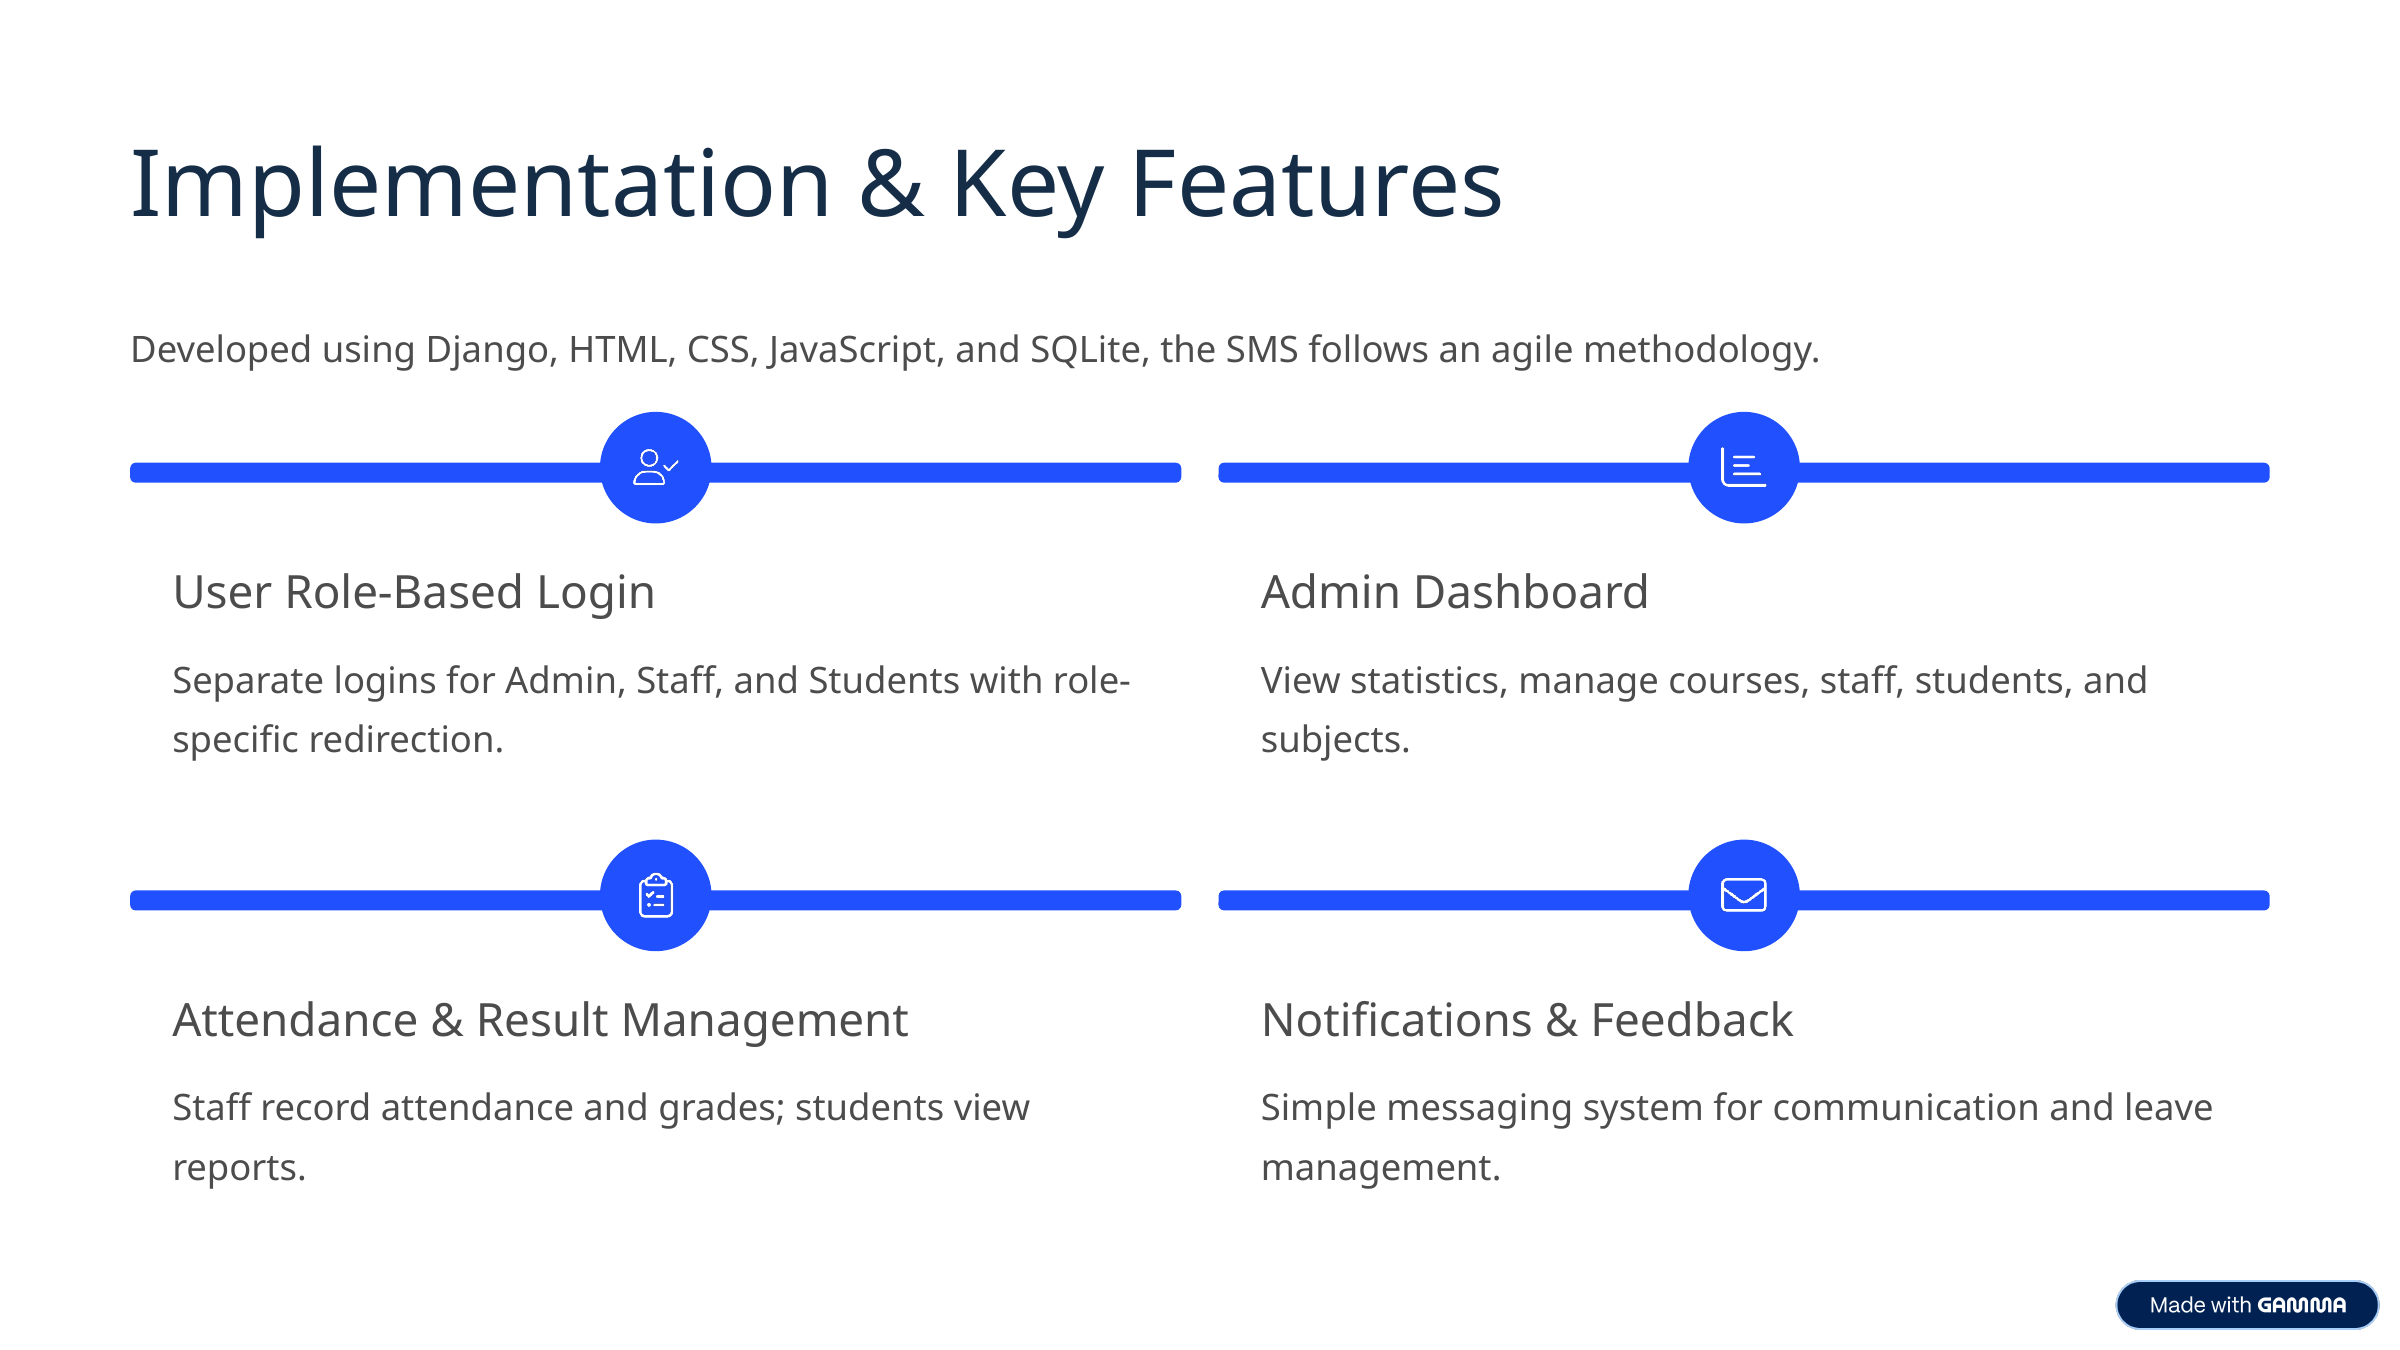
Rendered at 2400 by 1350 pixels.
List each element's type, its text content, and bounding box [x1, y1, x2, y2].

picture [2106, 1271, 2389, 1339]
text_box [1688, 839, 1800, 952]
text_box [1799, 462, 2270, 483]
text_box Notifications & Feedback [1260, 988, 1746, 1047]
text_box User Role-Based Login [172, 560, 638, 619]
text_box [599, 411, 712, 524]
text_box Implementation & Key Features [130, 119, 1355, 237]
text_box [1688, 411, 1800, 524]
text_box [1798, 890, 2270, 911]
picture [1721, 867, 1767, 924]
text_box Developed using Django, HTML, CSS, JavaScript, and SQLite, the SMS follows an agile methodology. [130, 310, 2270, 370]
picture [633, 867, 679, 924]
text_box [1218, 890, 1690, 911]
text_box Separate logins for Admin, Staff, and Students with role-specific redirection. [172, 641, 1140, 761]
picture [1721, 439, 1767, 496]
picture [633, 439, 679, 496]
text_box [130, 482, 1182, 803]
text_box [1218, 462, 1690, 483]
text_box [1218, 482, 2270, 803]
text_box Staff record attendance and grades; students view reports. [172, 1068, 1140, 1188]
text_box [710, 890, 1182, 911]
text_box Simple messaging system for communication and leave management. [1260, 1068, 2228, 1188]
text_box View statistics, manage courses, staff, students, and subjects. [1260, 641, 2228, 761]
text_box [130, 462, 601, 483]
text_box [710, 462, 1182, 483]
text_box [599, 839, 712, 952]
text_box [130, 890, 601, 911]
text_box [130, 910, 1182, 1231]
text_box Attendance & Result Management [172, 988, 832, 1047]
text_box [1218, 910, 2270, 1231]
text_box Admin Dashboard [1260, 560, 1726, 619]
